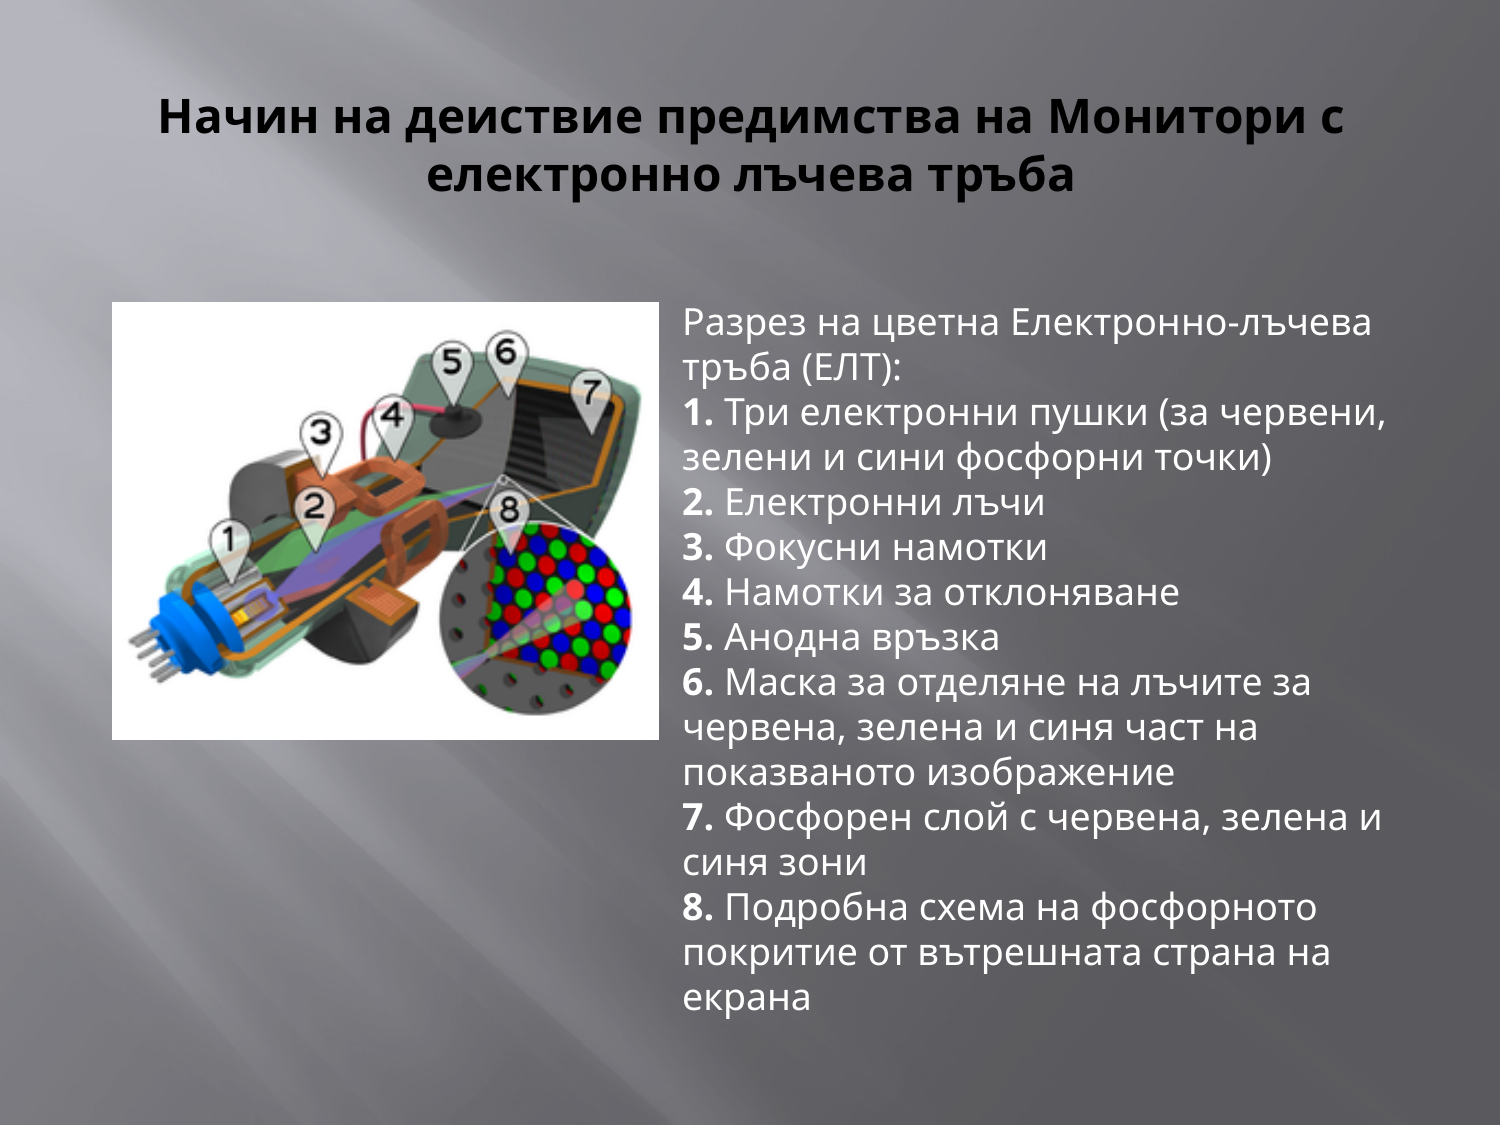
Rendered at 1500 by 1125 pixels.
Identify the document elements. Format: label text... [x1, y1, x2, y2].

title Начин на деиствие предимства на Монитори с електронно лъчева тръба [76, 78, 1427, 266]
text_box Разрез на цветна Електронно-лъчева тръба (ЕЛТ): 1. Три електронни пушки (за червени, зелени и сини фосфорни точки) 2. Електронни лъчи 3. Фокусни намотки 4. Намотки за отклоняване 5. Анодна връзка 6. Маска за отделяне на лъчите за червена, зелена и синя част на показваното изображение 7. Фосфорен слой с червена, зелена и синя зони 8. Подробна схема на фосфорното покритие от вътрешната страна на екрана [667, 290, 1418, 1026]
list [111, 302, 659, 740]
